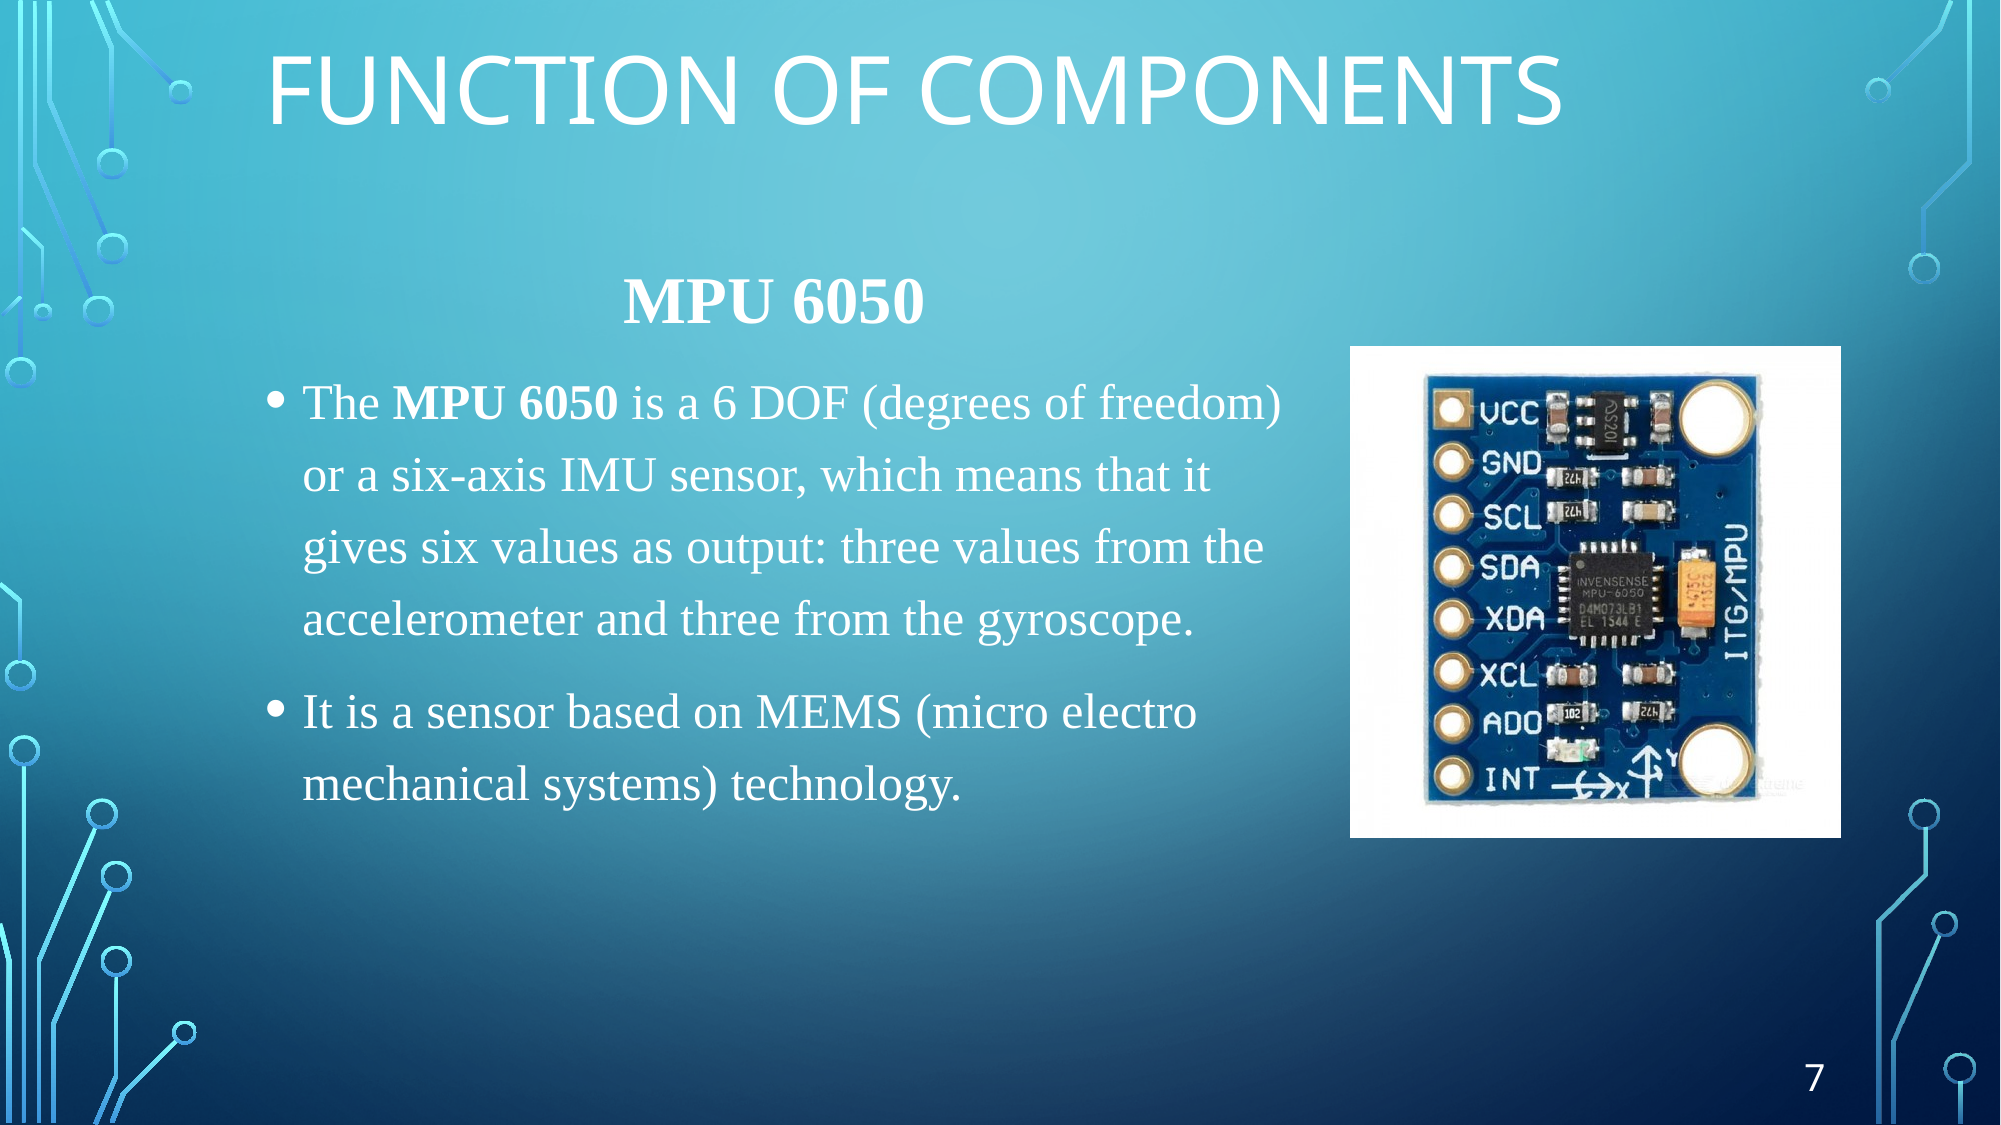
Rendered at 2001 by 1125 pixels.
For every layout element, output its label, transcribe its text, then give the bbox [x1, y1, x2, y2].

title Function of Components [249, 0, 1750, 188]
slide_number 7 [1714, 1050, 1841, 1110]
list MPU 6050 The MPU 6050 is a 6 DOF (degrees of freedom) or a six-axis IMU sensor, which means that it gives six values as output: three values from the accelerometer and three from the gyroscope. It is a sensor based on MEMS (micro electro mechanical systems) technology. [249, 232, 1300, 883]
picture [1349, 346, 1841, 838]
